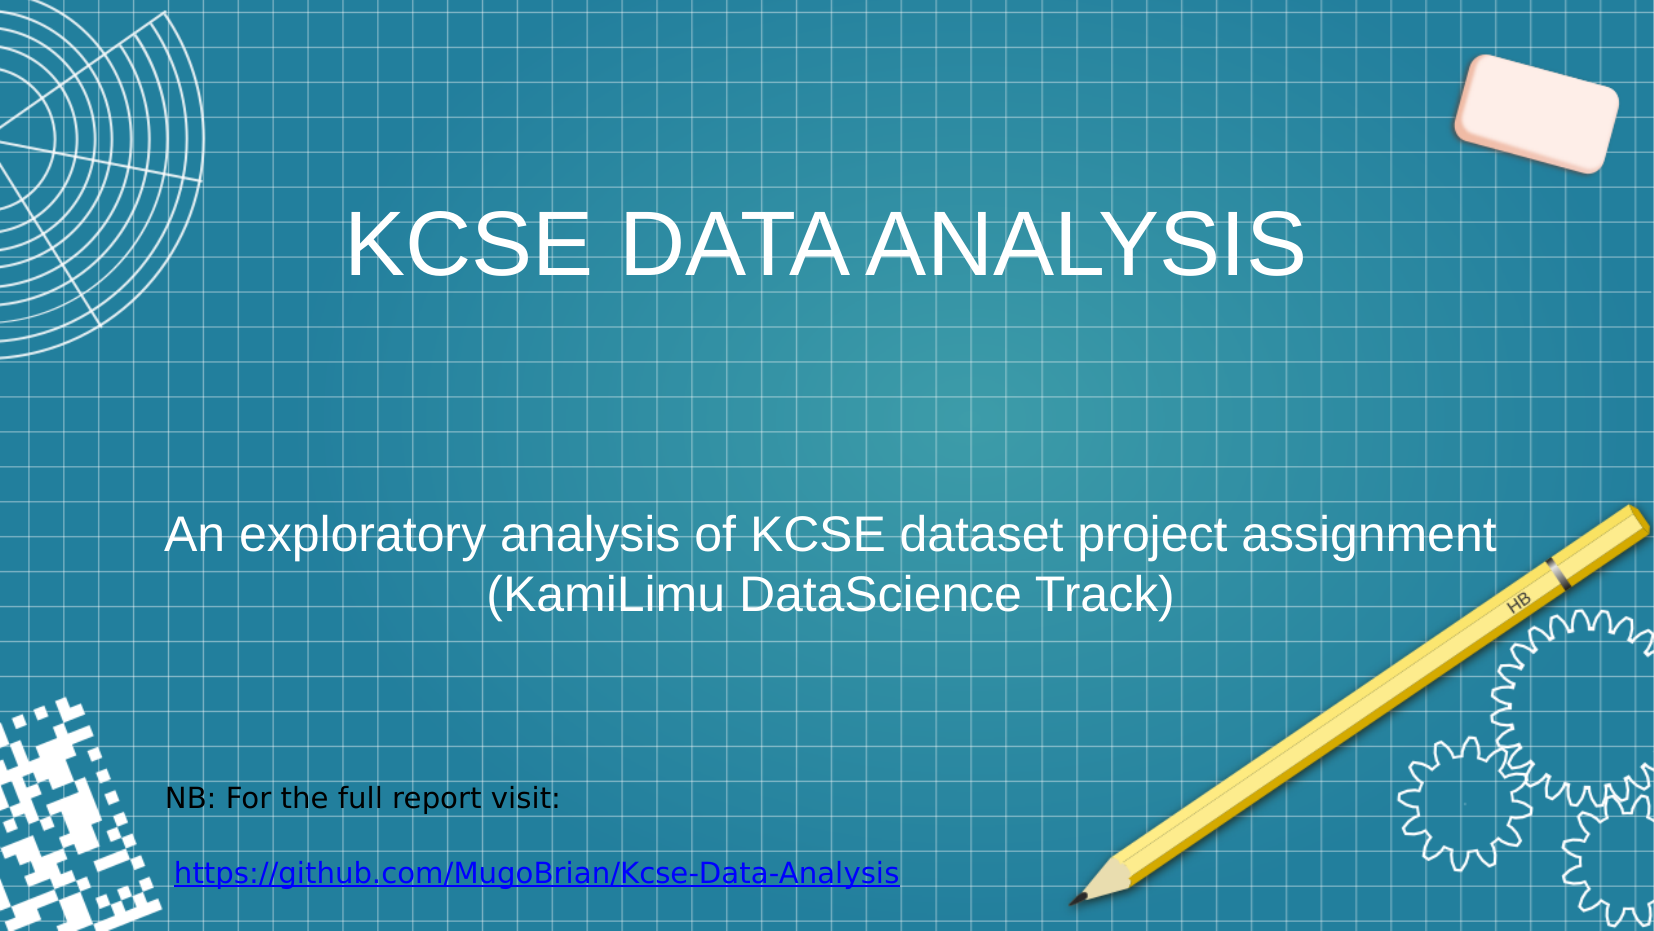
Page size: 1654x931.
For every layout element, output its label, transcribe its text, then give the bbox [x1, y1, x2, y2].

text_box KCSE DATA ANALYSIS [82, 132, 1571, 346]
text_box NB: For the full report visit: [149, 771, 600, 825]
picture [0, 0, 1654, 931]
text_box An exploratory analysis of KCSE dataset project assignment (KamiLimu DataScience Track) [86, 335, 1575, 788]
text_box https://github.com/MugoBrian/Kcse-Data-Analysis [149, 846, 975, 900]
